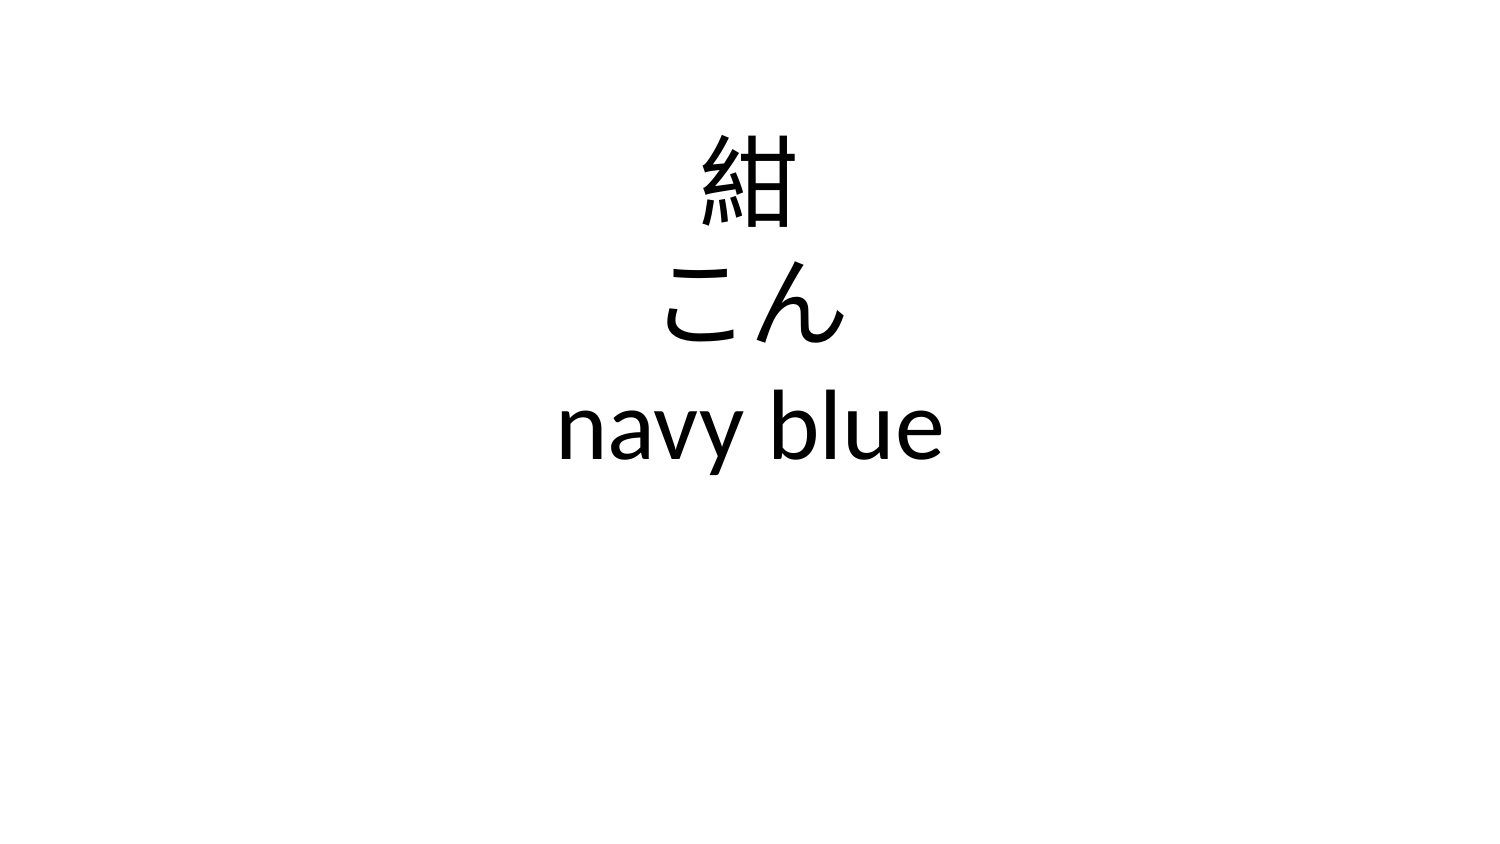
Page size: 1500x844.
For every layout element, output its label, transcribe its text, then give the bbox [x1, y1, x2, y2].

text_box 紺 こん navy blue [0, 149, 1500, 450]
